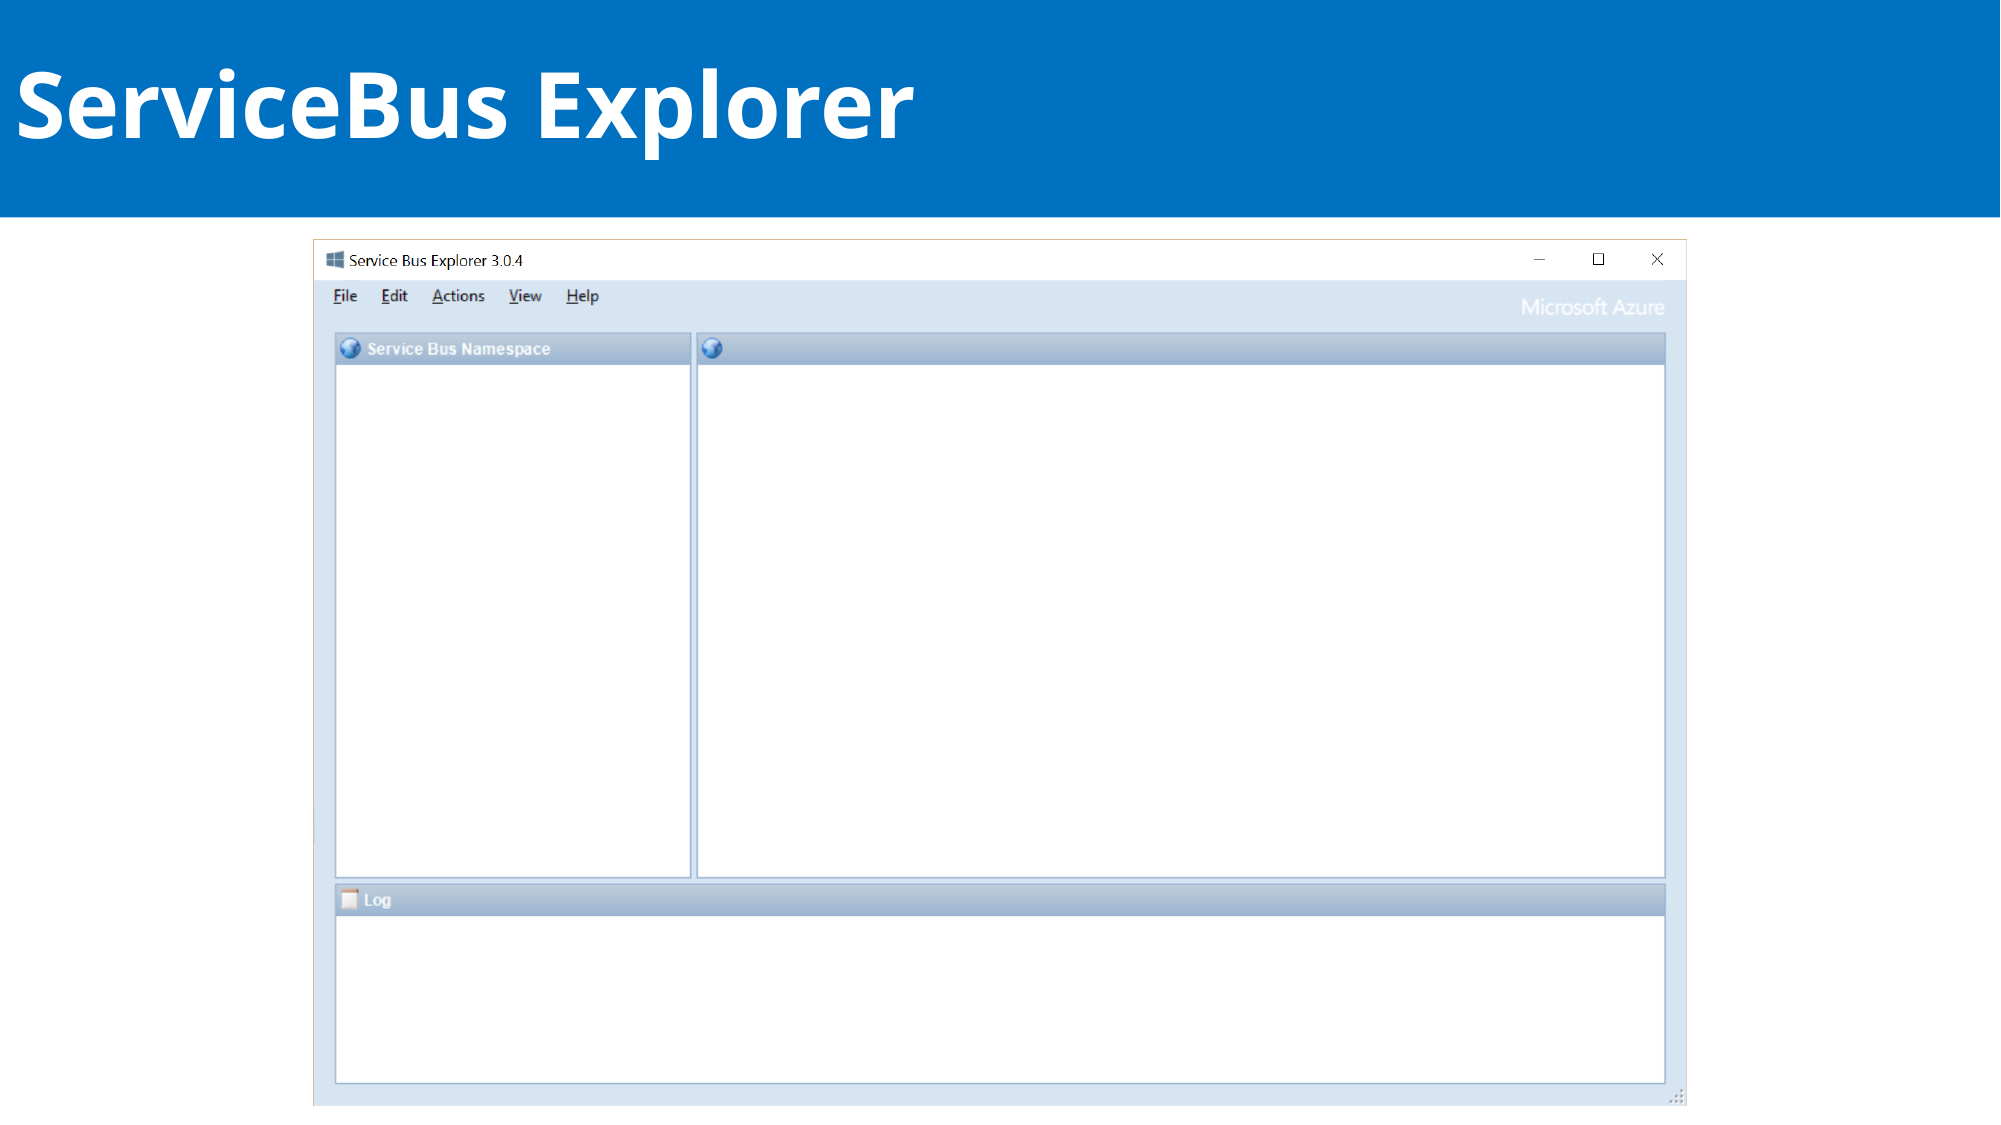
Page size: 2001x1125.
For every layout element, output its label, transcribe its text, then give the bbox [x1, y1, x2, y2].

picture [313, 239, 1687, 1106]
title ServiceBus Explorer [0, 0, 2000, 218]
